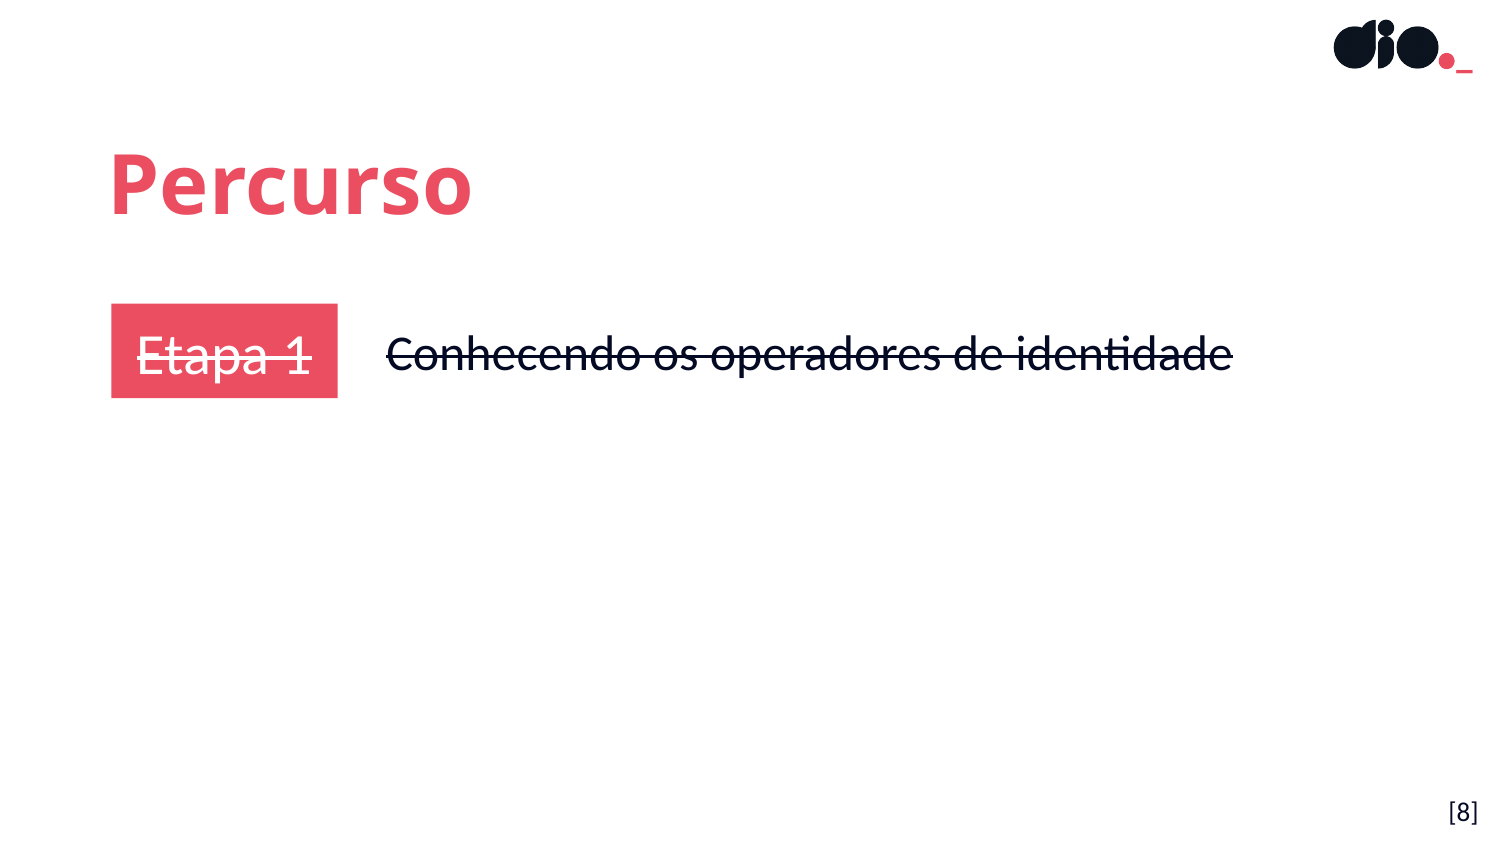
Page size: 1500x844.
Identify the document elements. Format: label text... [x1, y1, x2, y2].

slide_number [‹#›] [1403, 779, 1494, 844]
picture [1333, 19, 1473, 74]
text_box Etapa 1 [111, 303, 338, 399]
text_box Conhecendo os operadores de identidade [371, 313, 1384, 389]
text_box Percurso [92, 104, 1309, 243]
